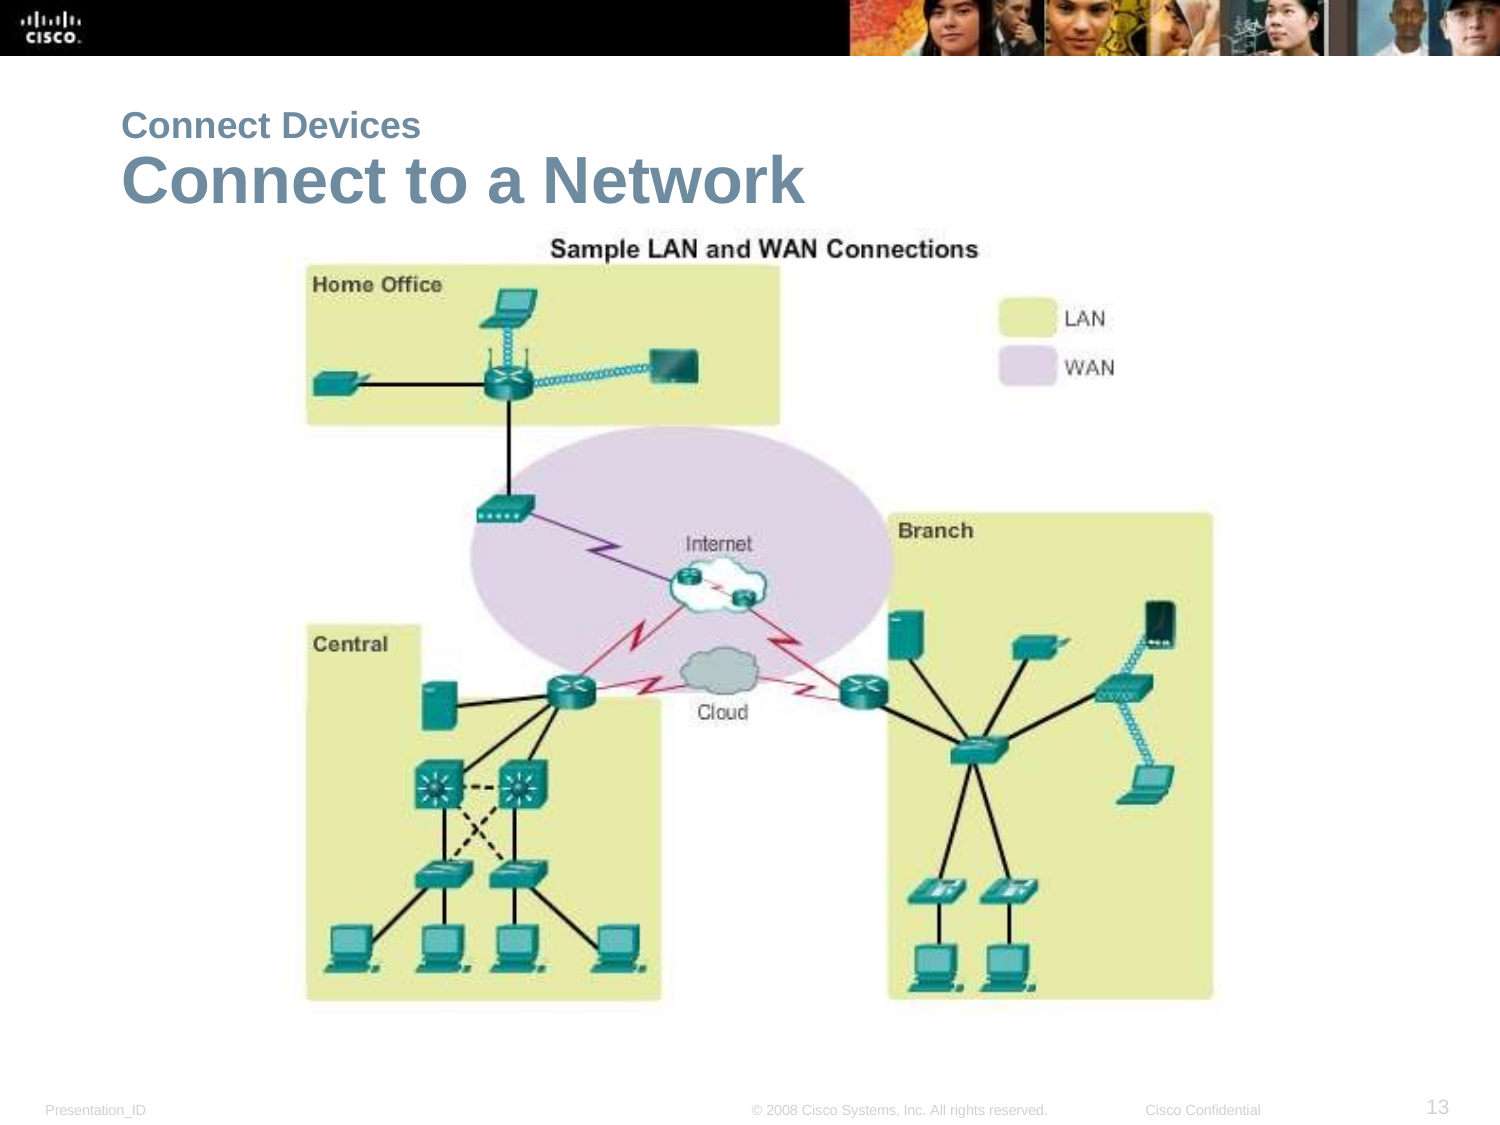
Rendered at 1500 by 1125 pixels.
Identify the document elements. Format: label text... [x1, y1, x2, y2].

text_box <number> [1422, 1093, 1454, 1119]
text_box Presentation_ID [43, 1100, 151, 1119]
text_box [280, 228, 1222, 1017]
text_box Connect Devices [118, 98, 425, 134]
text_box Cisco Confidential [1143, 1100, 1264, 1125]
text_box © 2008 Cisco Systems, Inc. All rights reserved. [749, 1100, 1058, 1125]
picture [0, 0, 1500, 56]
text_box Connect to a Network [118, 134, 808, 325]
